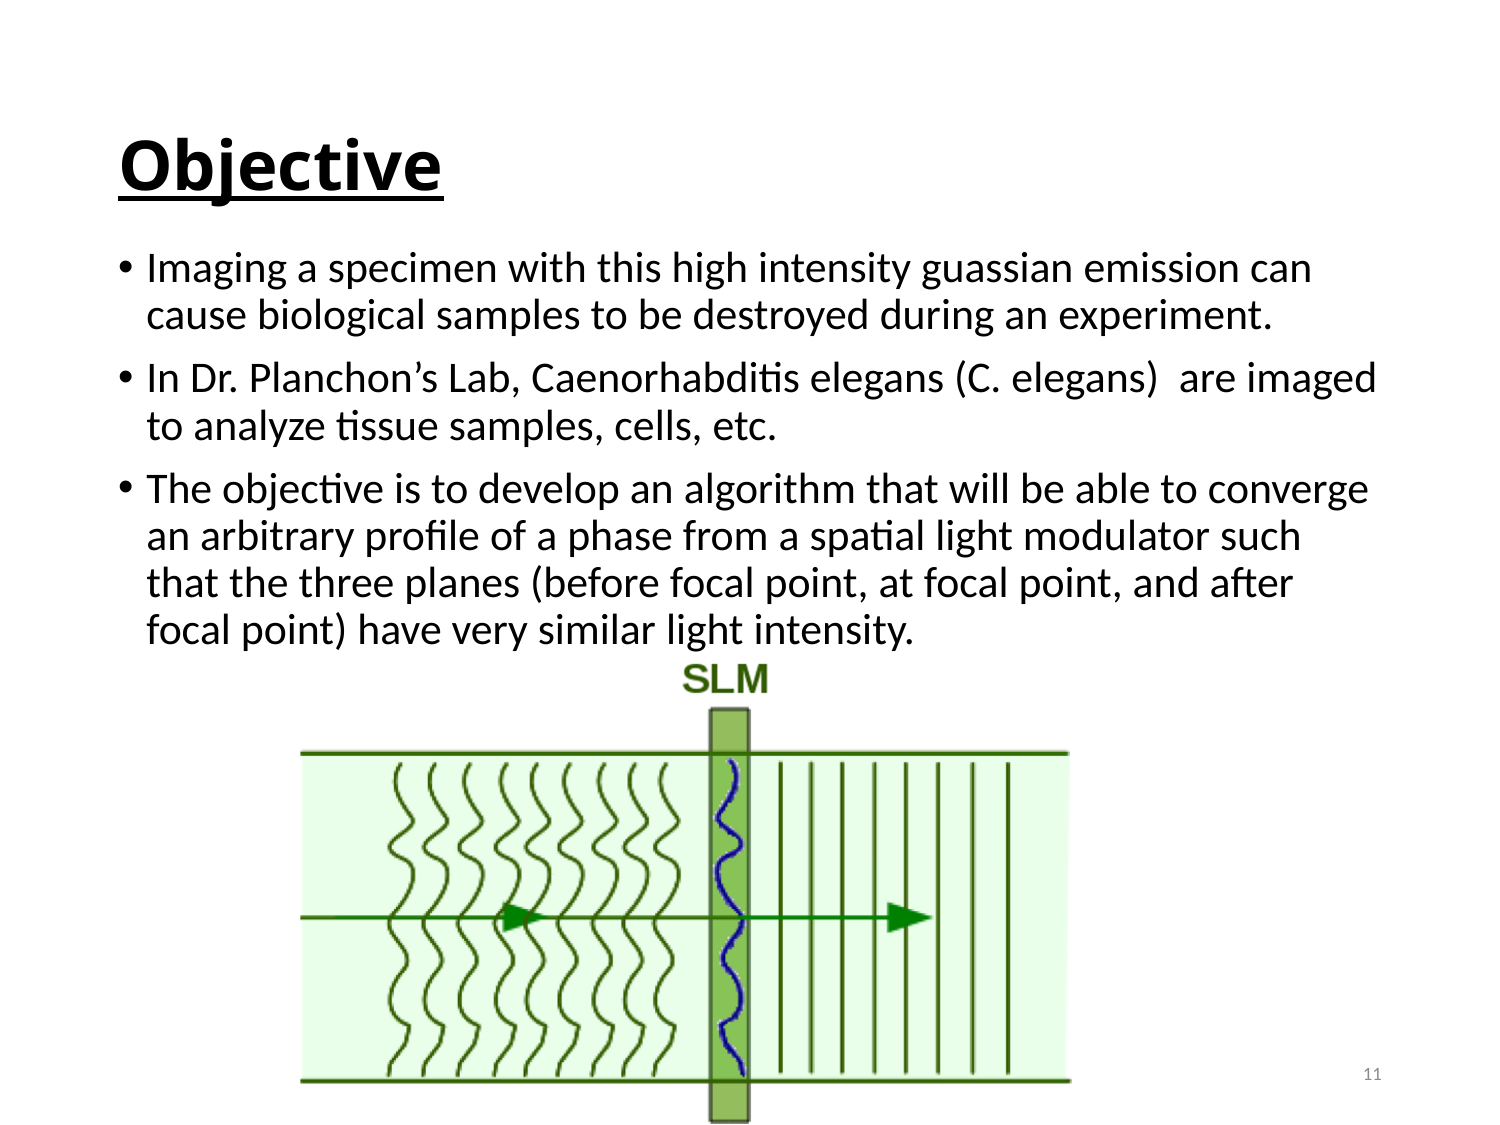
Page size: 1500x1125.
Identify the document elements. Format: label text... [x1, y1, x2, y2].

picture [299, 662, 1073, 1125]
slide_number 11 [1073, 1042, 1397, 1103]
list Imaging a specimen with this high intensity guassian emission can cause biological samples to be destroyed during an experiment. In Dr. Planchon’s Lab, Caenorhabditis elegans (C. elegans) are imaged to analyze tissue samples, cells, etc. The objective is to develop an algorithm that will be able to converge an arbitrary profile of a phase from a spatial light modulator such that the three planes (before focal point, at focal point, and after focal point) have very similar light intensity. [103, 237, 1397, 952]
title Objective [103, 59, 1397, 237]
